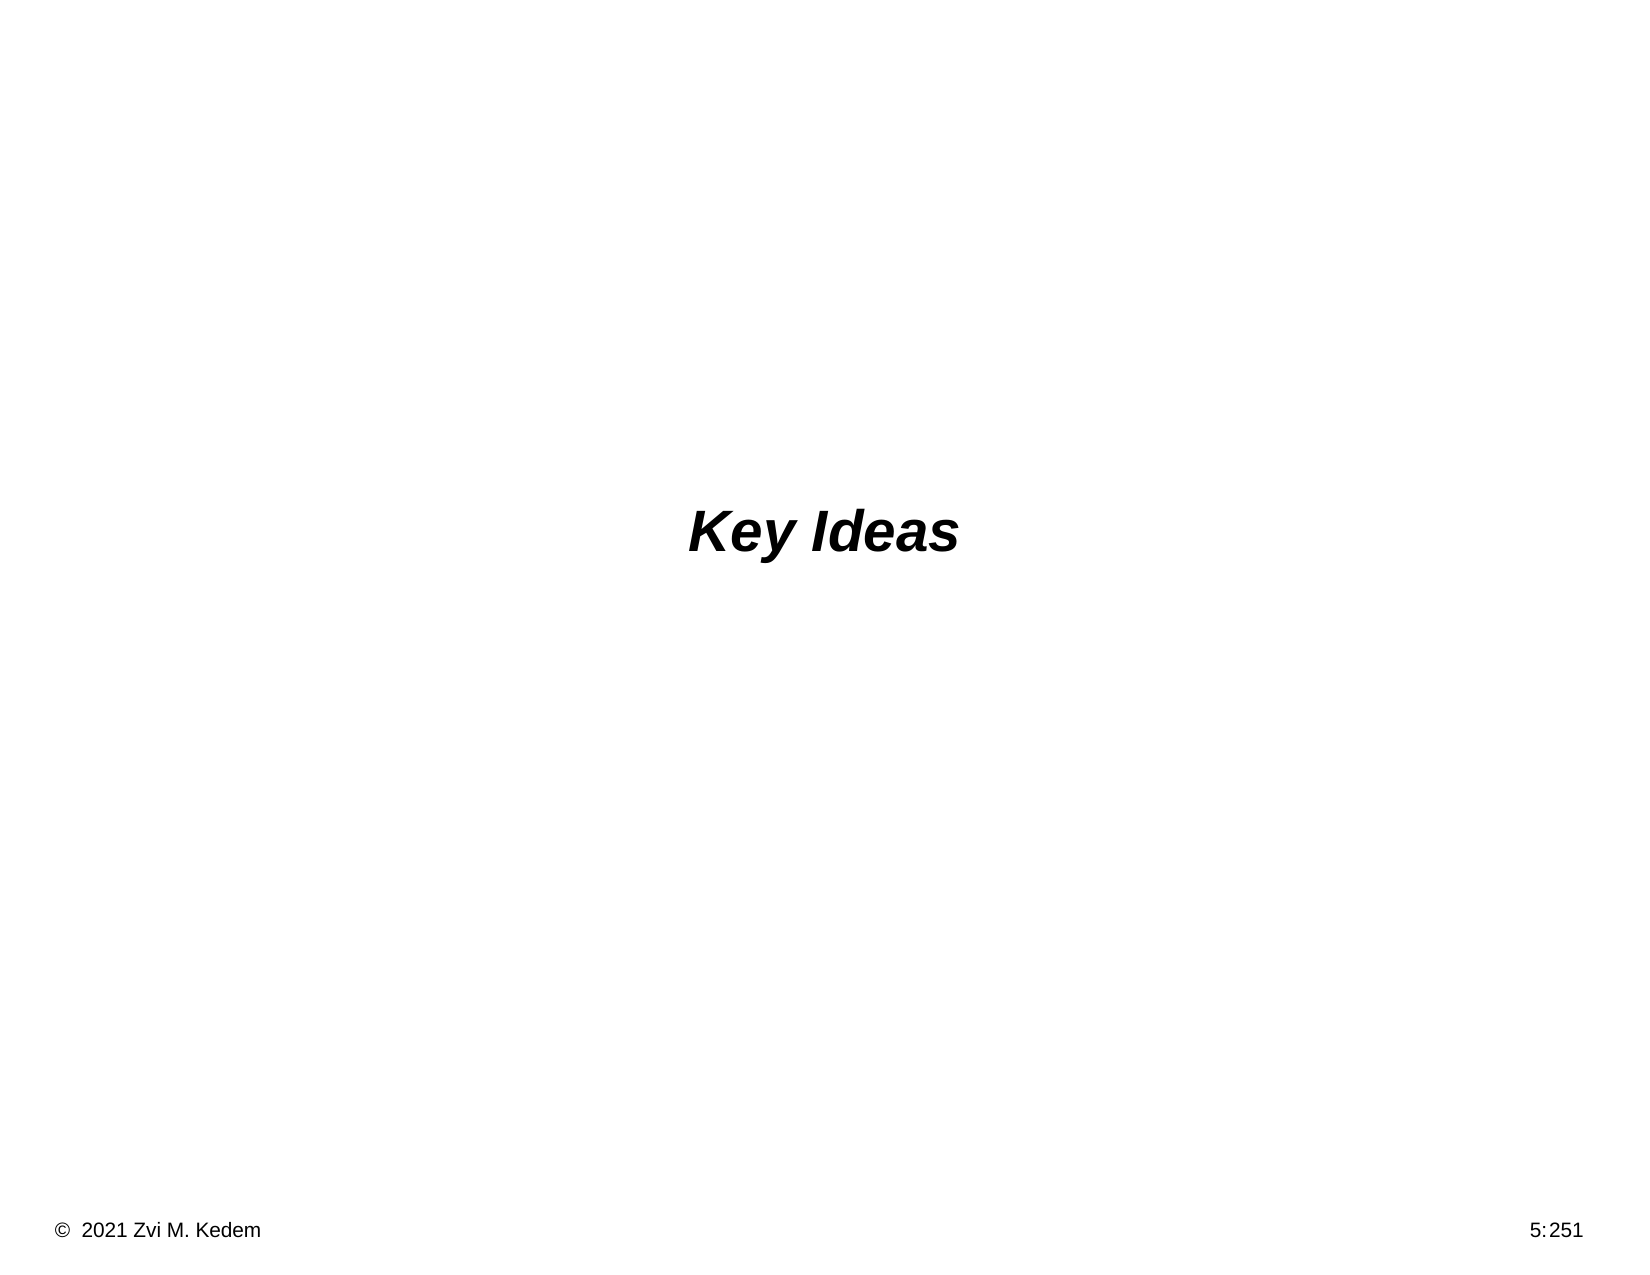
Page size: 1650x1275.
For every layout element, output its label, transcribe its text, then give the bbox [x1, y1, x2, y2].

title Key Ideas [123, 395, 1527, 670]
